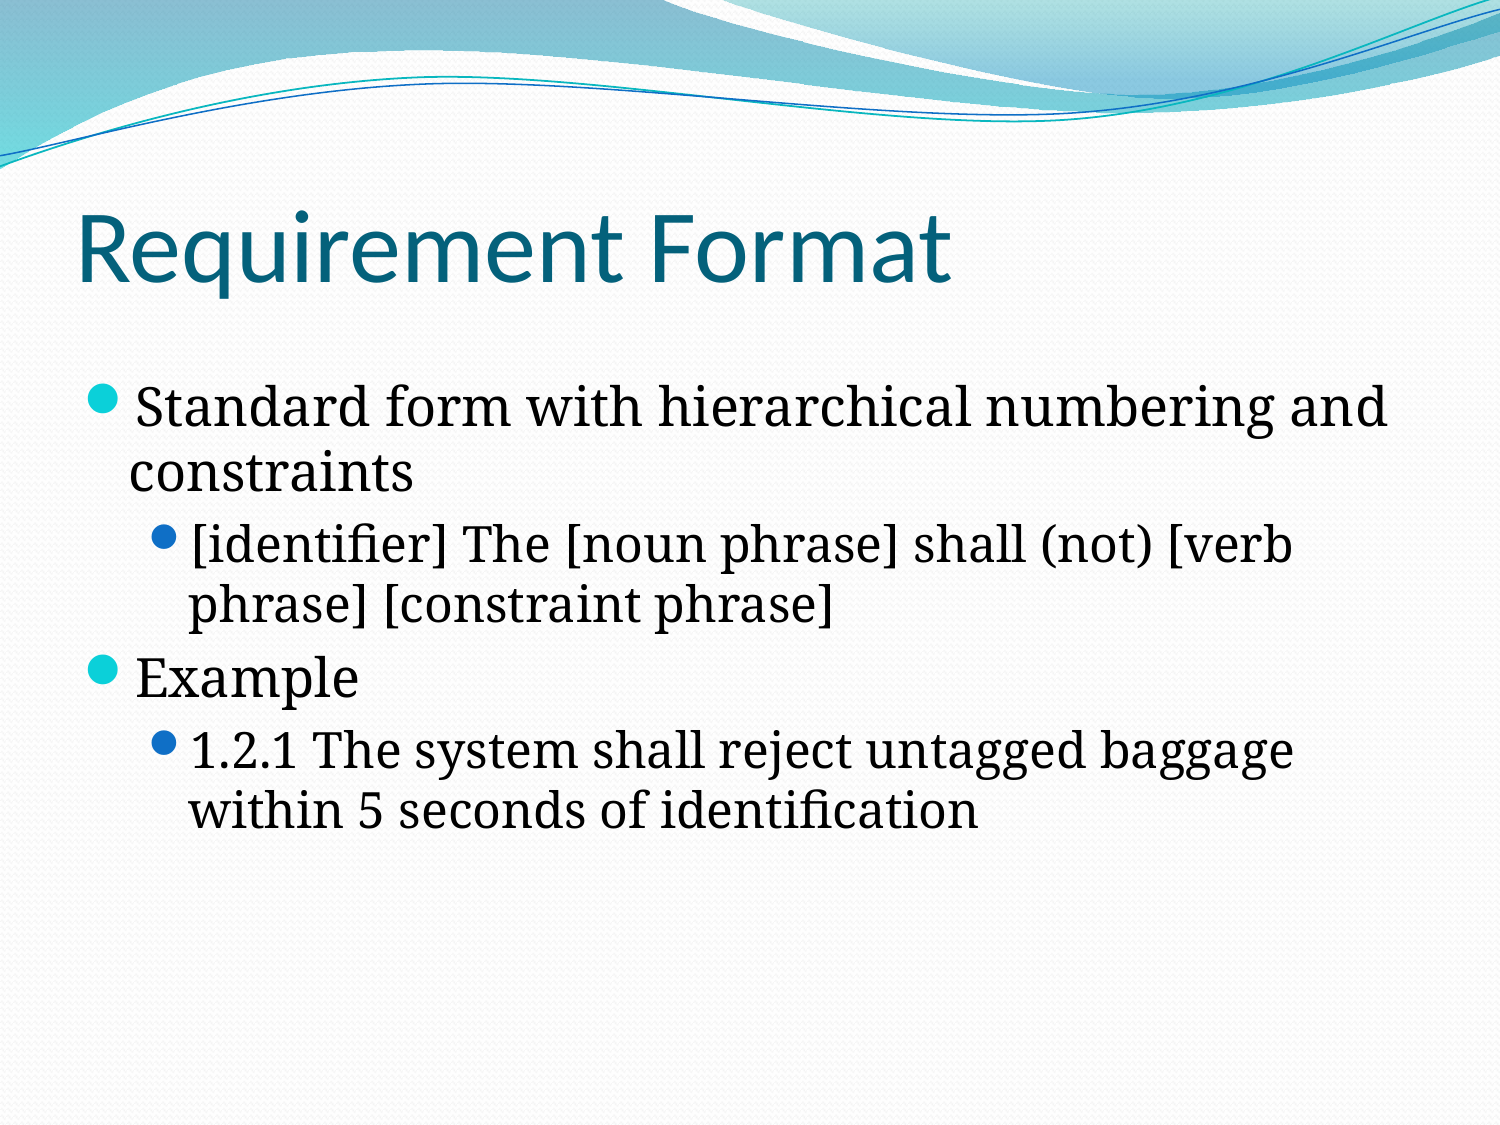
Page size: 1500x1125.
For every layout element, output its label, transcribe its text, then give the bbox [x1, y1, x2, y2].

list Standard form with hierarchical numbering and constraints [identifier] The [noun phrase] shall (not) [verb phrase] [constraint phrase] Example 1.2.1 The system shall reject untagged baggage within 5 seconds of identification [68, 365, 1476, 901]
title Requirement Format [75, 115, 1425, 303]
